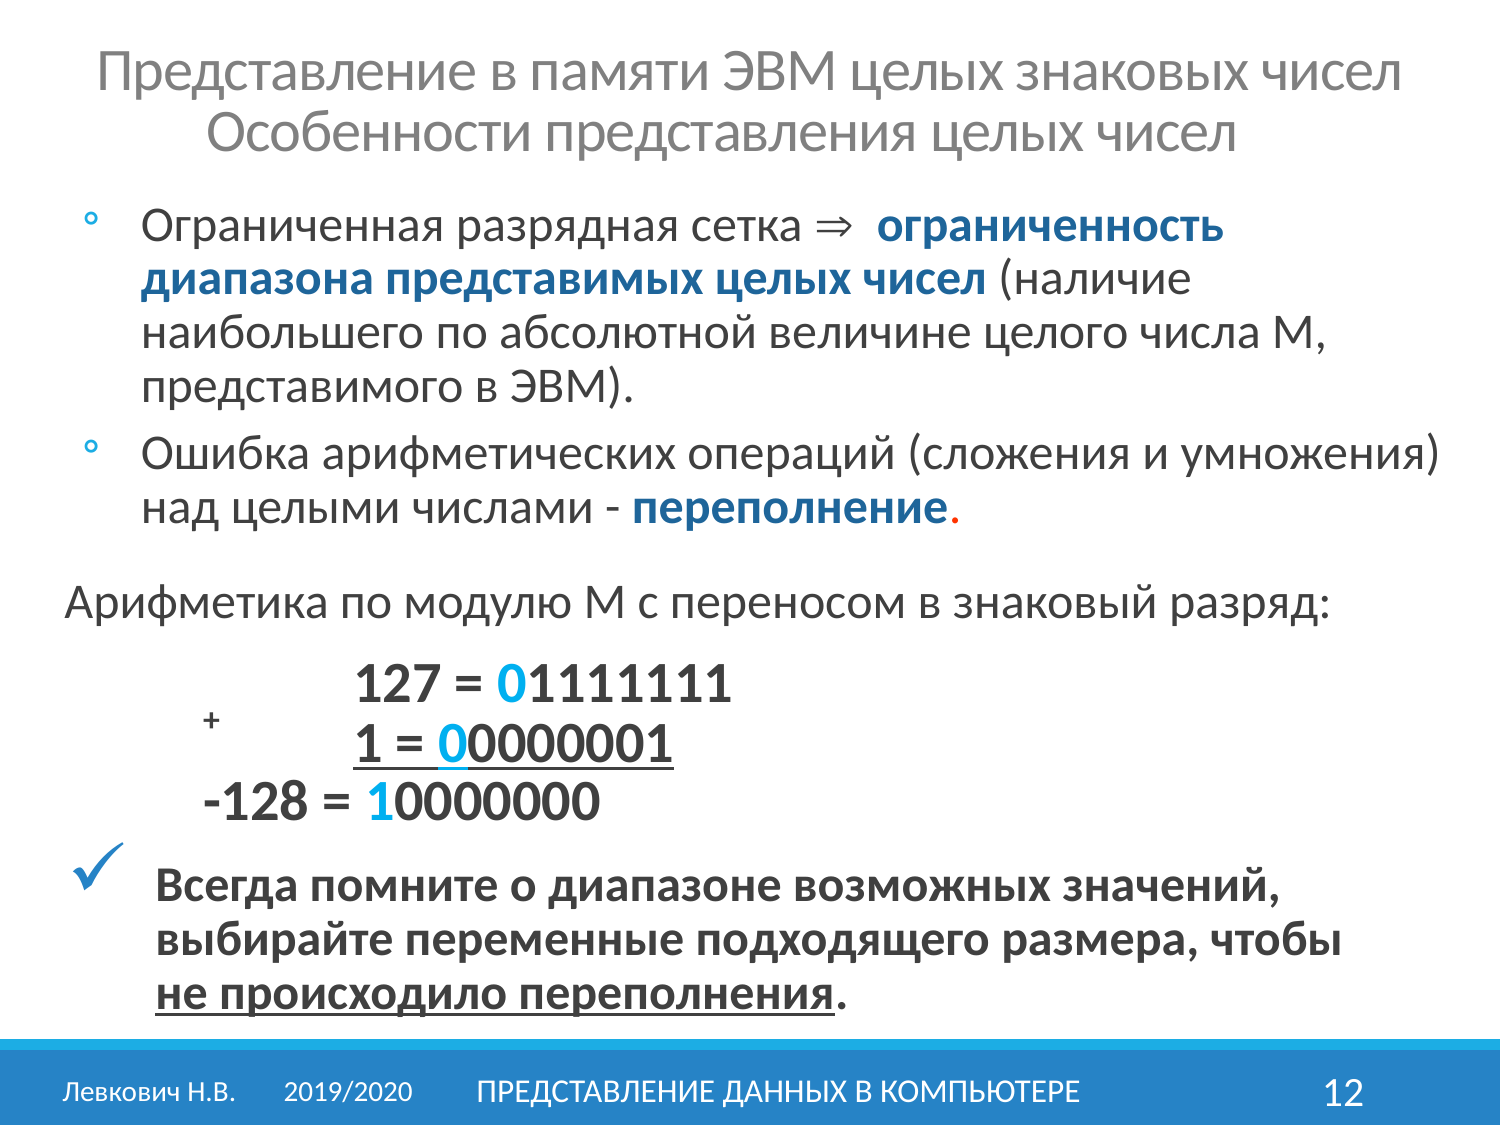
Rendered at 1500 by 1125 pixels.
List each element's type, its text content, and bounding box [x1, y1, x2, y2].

footer Представление данных в компьютере [453, 1059, 1105, 1120]
slide_number 12 [1218, 1059, 1380, 1120]
slide_number Левкович Н.В. 2019/2020 [47, 1059, 440, 1120]
text_box Представление в памяти ЭВМ целых знаковых чисел Особенности представления целых чисел [41, 42, 1459, 163]
text_box Ограниченная разрядная сетка  ограниченность диапазона представимых целых чисел (наличие наибольшего по абсолютной величине целого числа M, представимого в ЭВМ). Ошибка арифметических операций (сложения и умножения) над целыми числами - переполнение. Арифметика по модулю М с переносом в знаковый разряд: + 127 = 01111111 1 = 00000001 -128 = 10000000 Всегда помните о диапазоне возможных значений, выбирайте переменные подходящего размера, чтобы не происходило переполнения. [53, 190, 1465, 1035]
